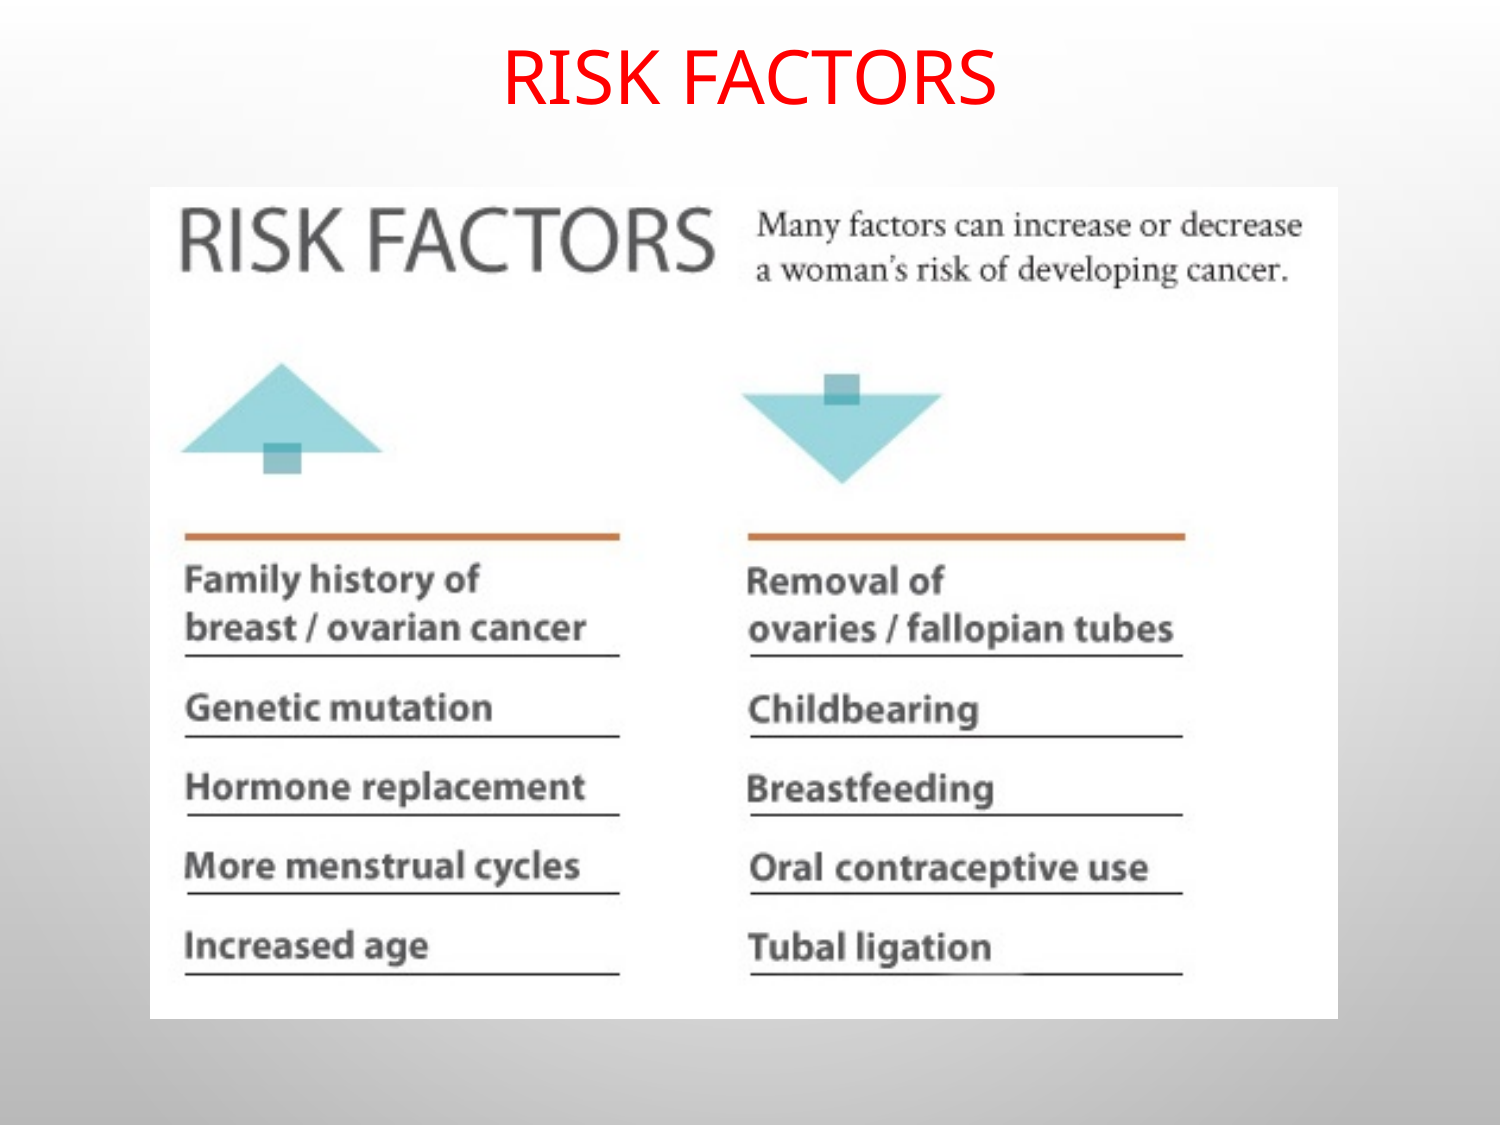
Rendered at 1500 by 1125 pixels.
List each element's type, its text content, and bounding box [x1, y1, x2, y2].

picture [0, 0, 1500, 1125]
title Risk factors [418, 3, 1082, 166]
